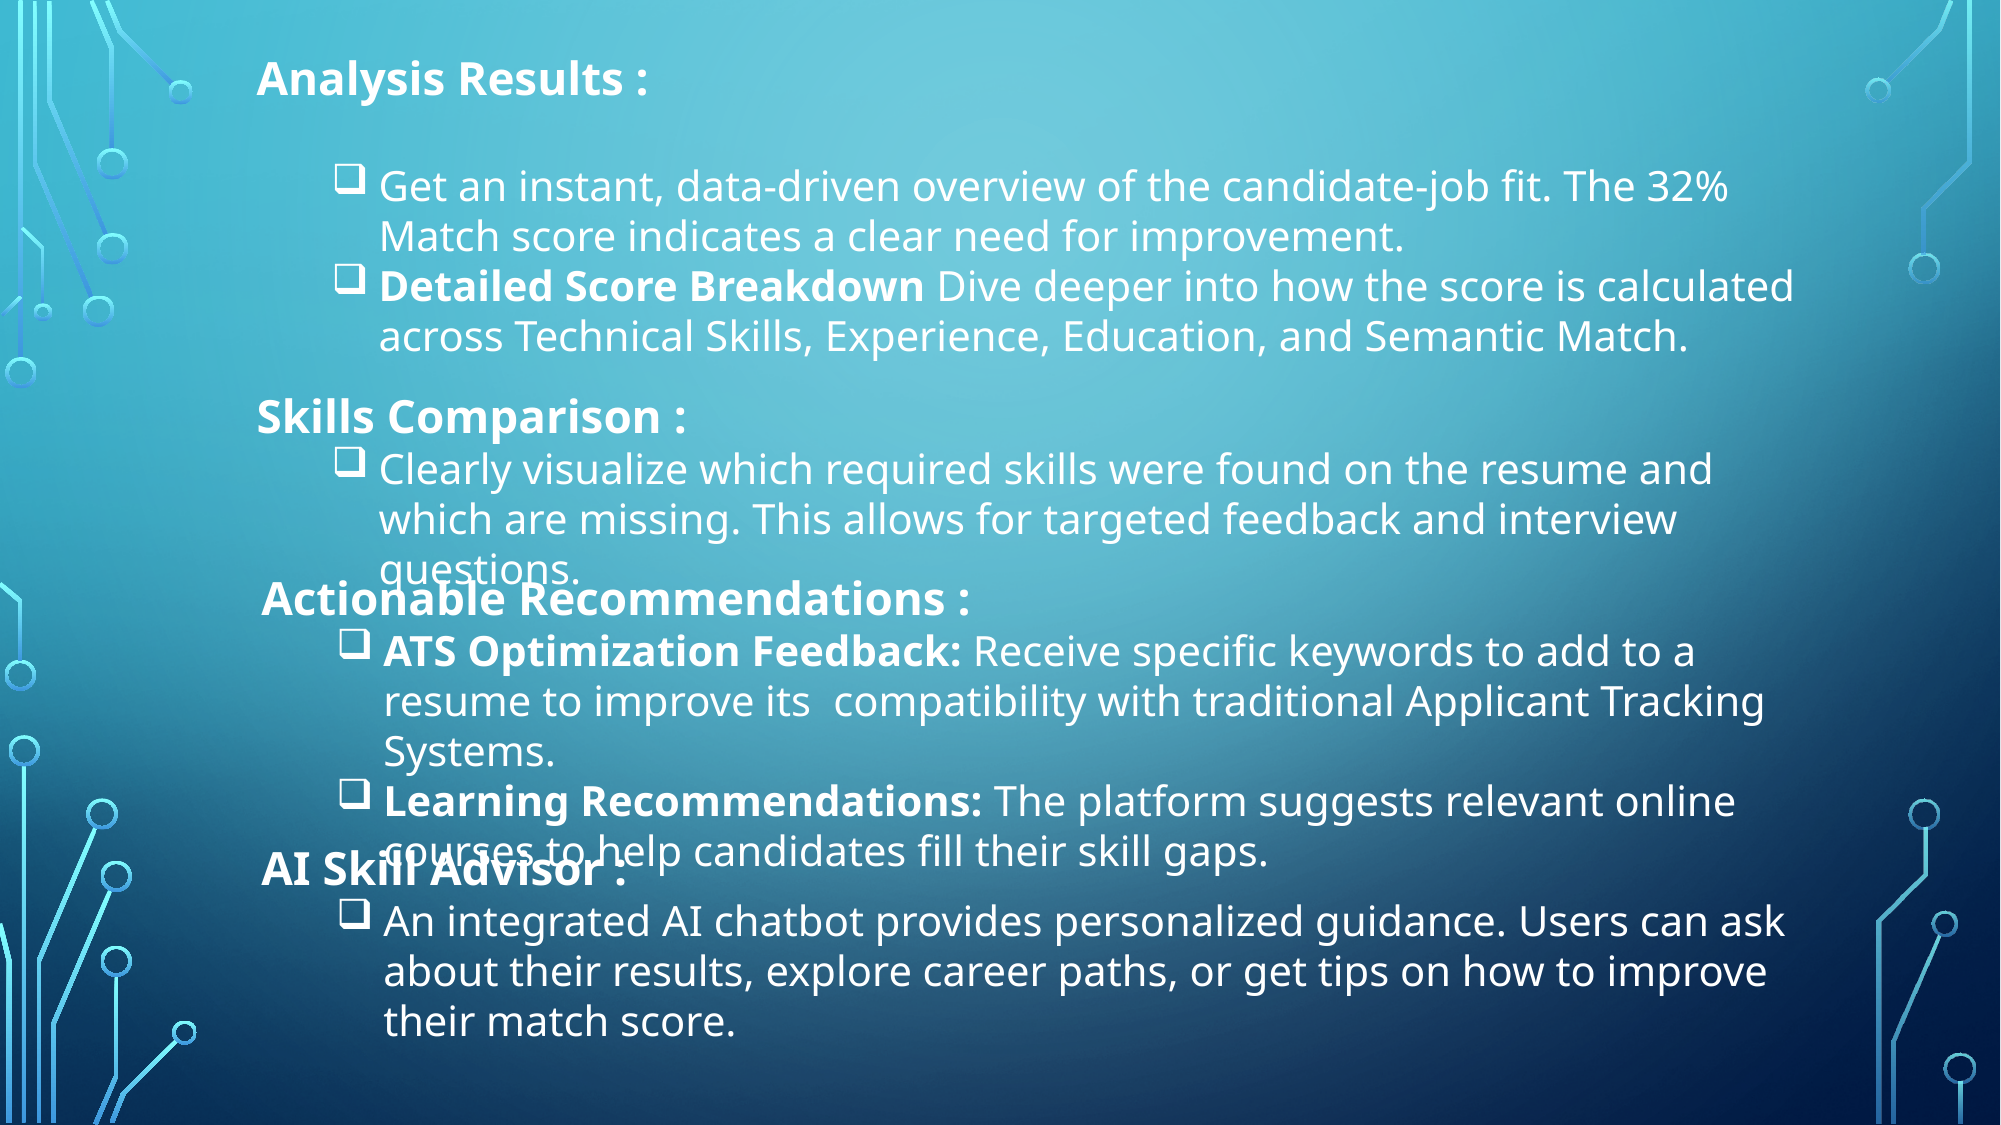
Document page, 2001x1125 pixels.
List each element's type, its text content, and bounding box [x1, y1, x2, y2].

text_box Skills Comparison : Clearly visualize which required skills were found on the resume and which are missing. This allows for targeted feedback and interview questions. [241, 380, 1839, 646]
text_box Actionable Recommendations : ATS Optimization Feedback: Receive specific keywords to add to a resume to improve its compatibility with traditional Applicant Tracking Systems. Learning Recommendations: The platform suggests relevant online courses to help candidates fill their skill gaps. [246, 562, 1828, 832]
text_box Analysis Results : Get an instant, data-driven overview of the candidate-job fit. The 32% Match score indicates a clear need for improvement. Detailed Score Breakdown Dive deeper into how the score is calculated across Technical Skills, Experience, Education, and Semantic Match. [241, 42, 1844, 413]
text_box AI Skill Advisor : An integrated AI chatbot provides personalized guidance. Users can ask about their results, explore career paths, or get tips on how to improve their match score. [246, 832, 1828, 1098]
